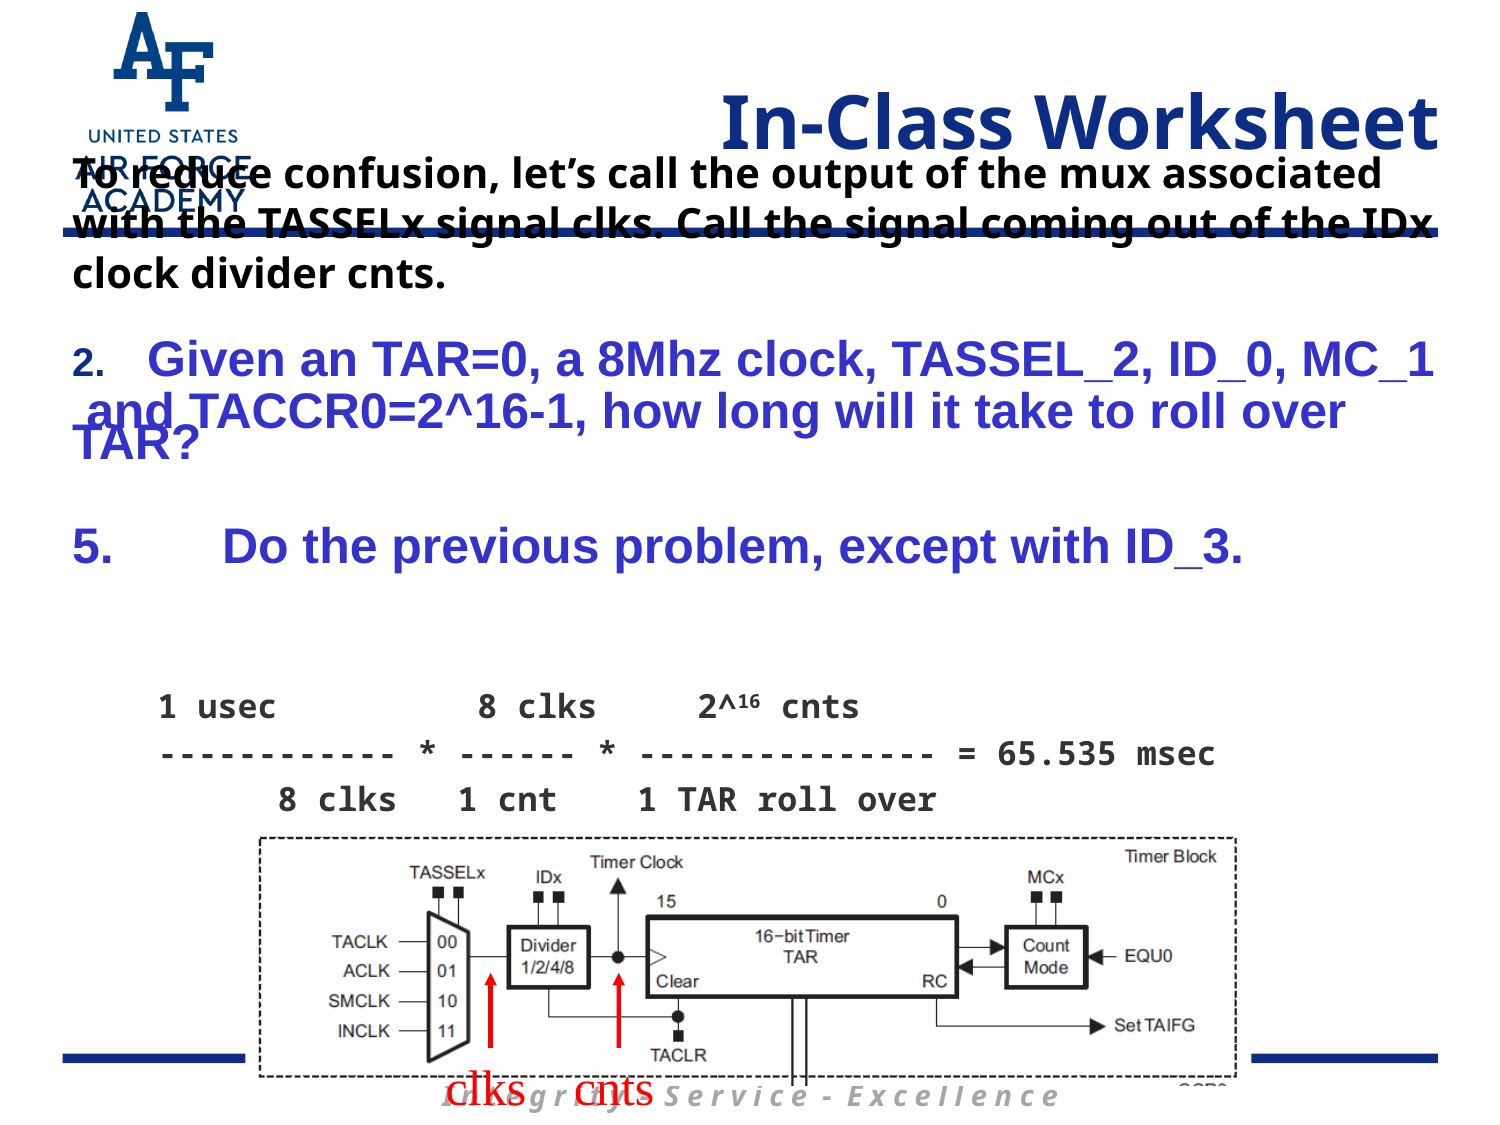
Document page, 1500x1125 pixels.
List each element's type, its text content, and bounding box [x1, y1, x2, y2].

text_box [430, 972, 551, 1124]
picture [75, 12, 251, 138]
list To reduce confusion, let’s call the output of the mux associated with the TASSELx signal clks. Call the signal coming out of the IDx clock divider cnts. Given an TAR=0, a 8Mhz clock, TASSEL_2, ID_0, MC_1 and TACCR0=2^16-1, how long will it take to roll over TAR? 5. Do the previous problem, except with ID_3. 1 usec 8 clks 2^16 cnts ------------ * ------ * --------------- = 65.535 msec 8 clks 1 cnt 1 TAR roll over [56, 138, 1454, 1083]
picture [245, 830, 1252, 1086]
title In-Class Worksheet [299, 29, 1456, 211]
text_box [558, 972, 679, 1124]
